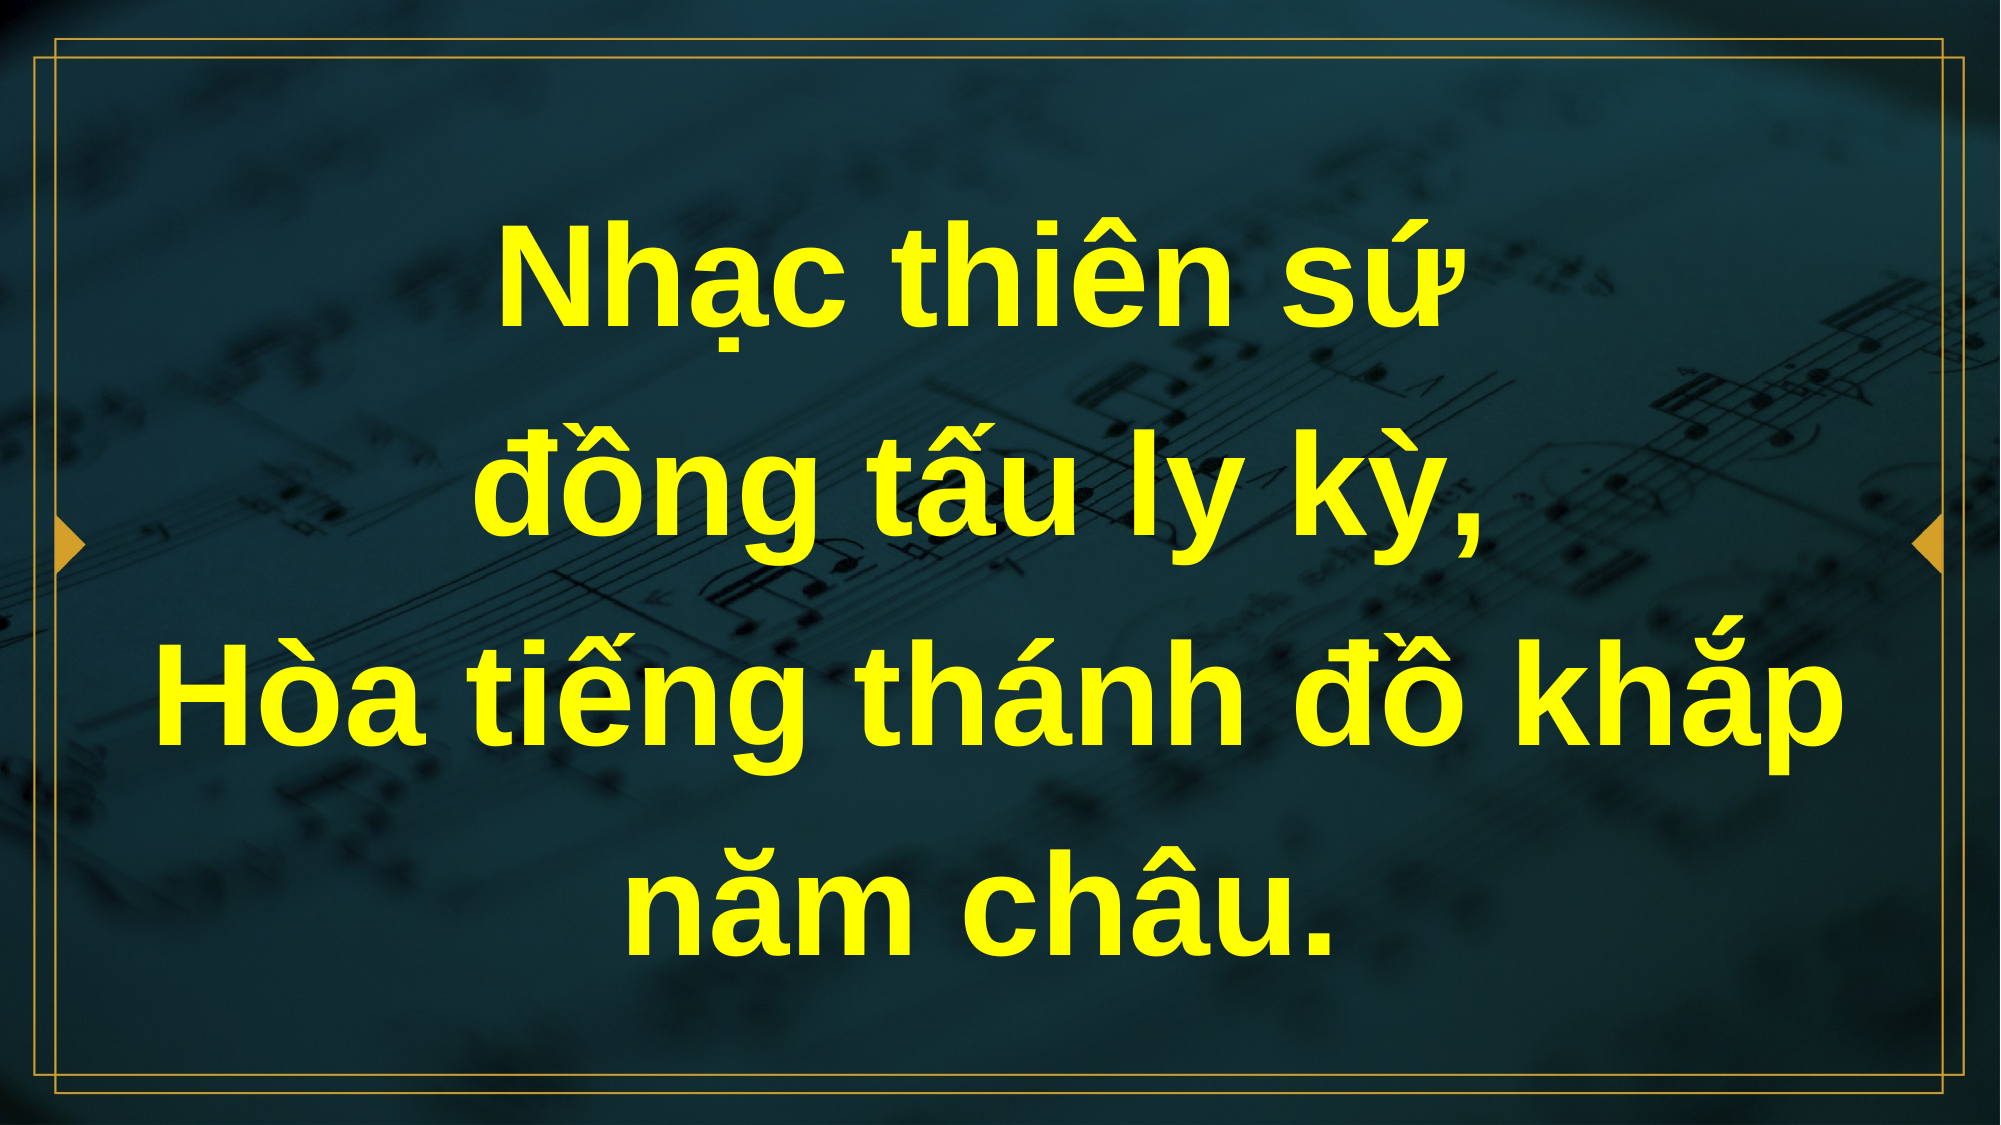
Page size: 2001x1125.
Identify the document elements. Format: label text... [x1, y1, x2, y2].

title Nhạc thiên sứ đồng tấu ly kỳ, Hòa tiếng thánh đồ khắp năm châu. [55, 53, 1945, 1077]
picture [0, 0, 2000, 1125]
